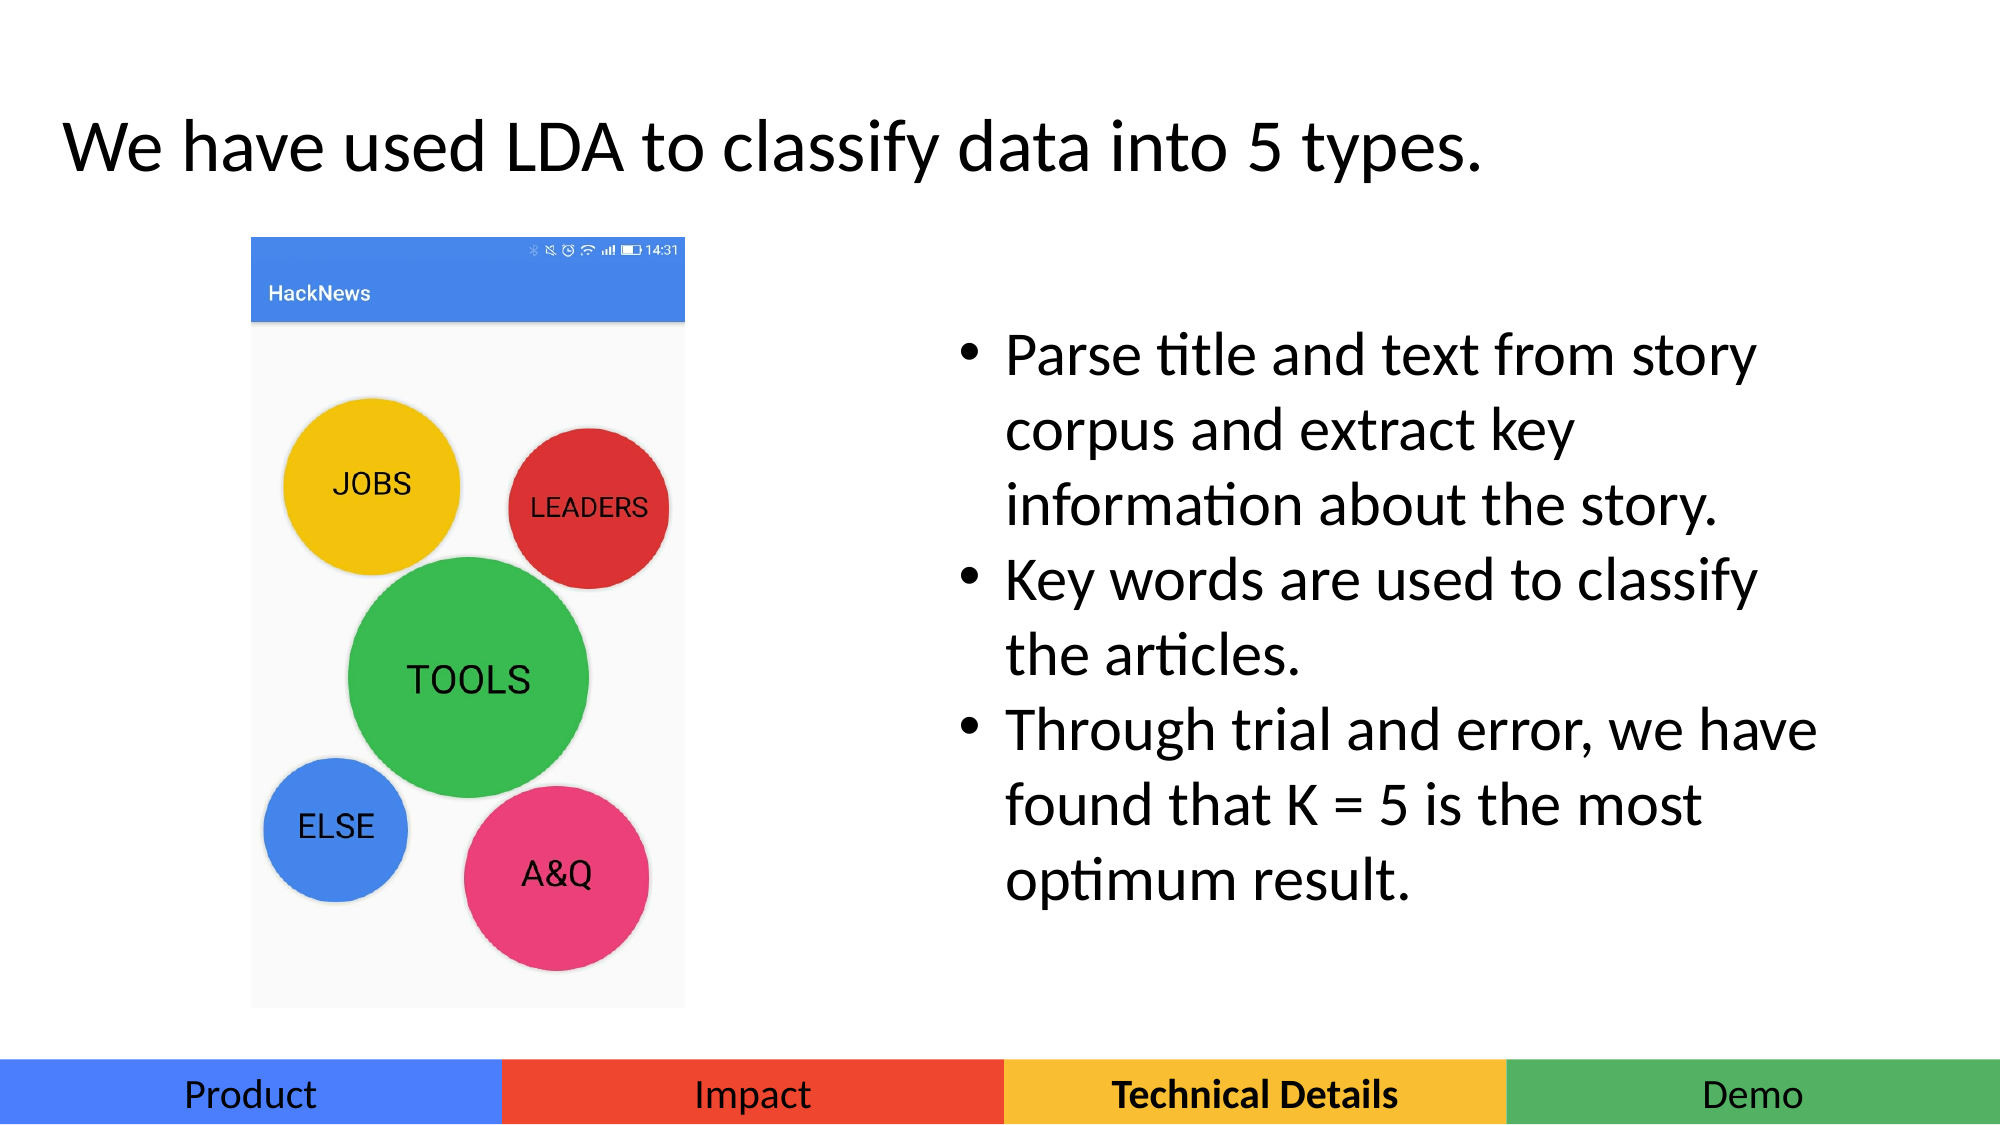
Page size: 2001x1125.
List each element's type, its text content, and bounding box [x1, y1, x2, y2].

text_box Parse title and text from story corpus and extract key information about the story. Key words are used to classify the articles. Through trial and error, we have found that K = 5 is the most optimum result. [943, 305, 1868, 920]
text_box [0, 1059, 2000, 1125]
picture [251, 237, 685, 1008]
title We have used LDA to classify data into 5 types. [47, 39, 1938, 257]
